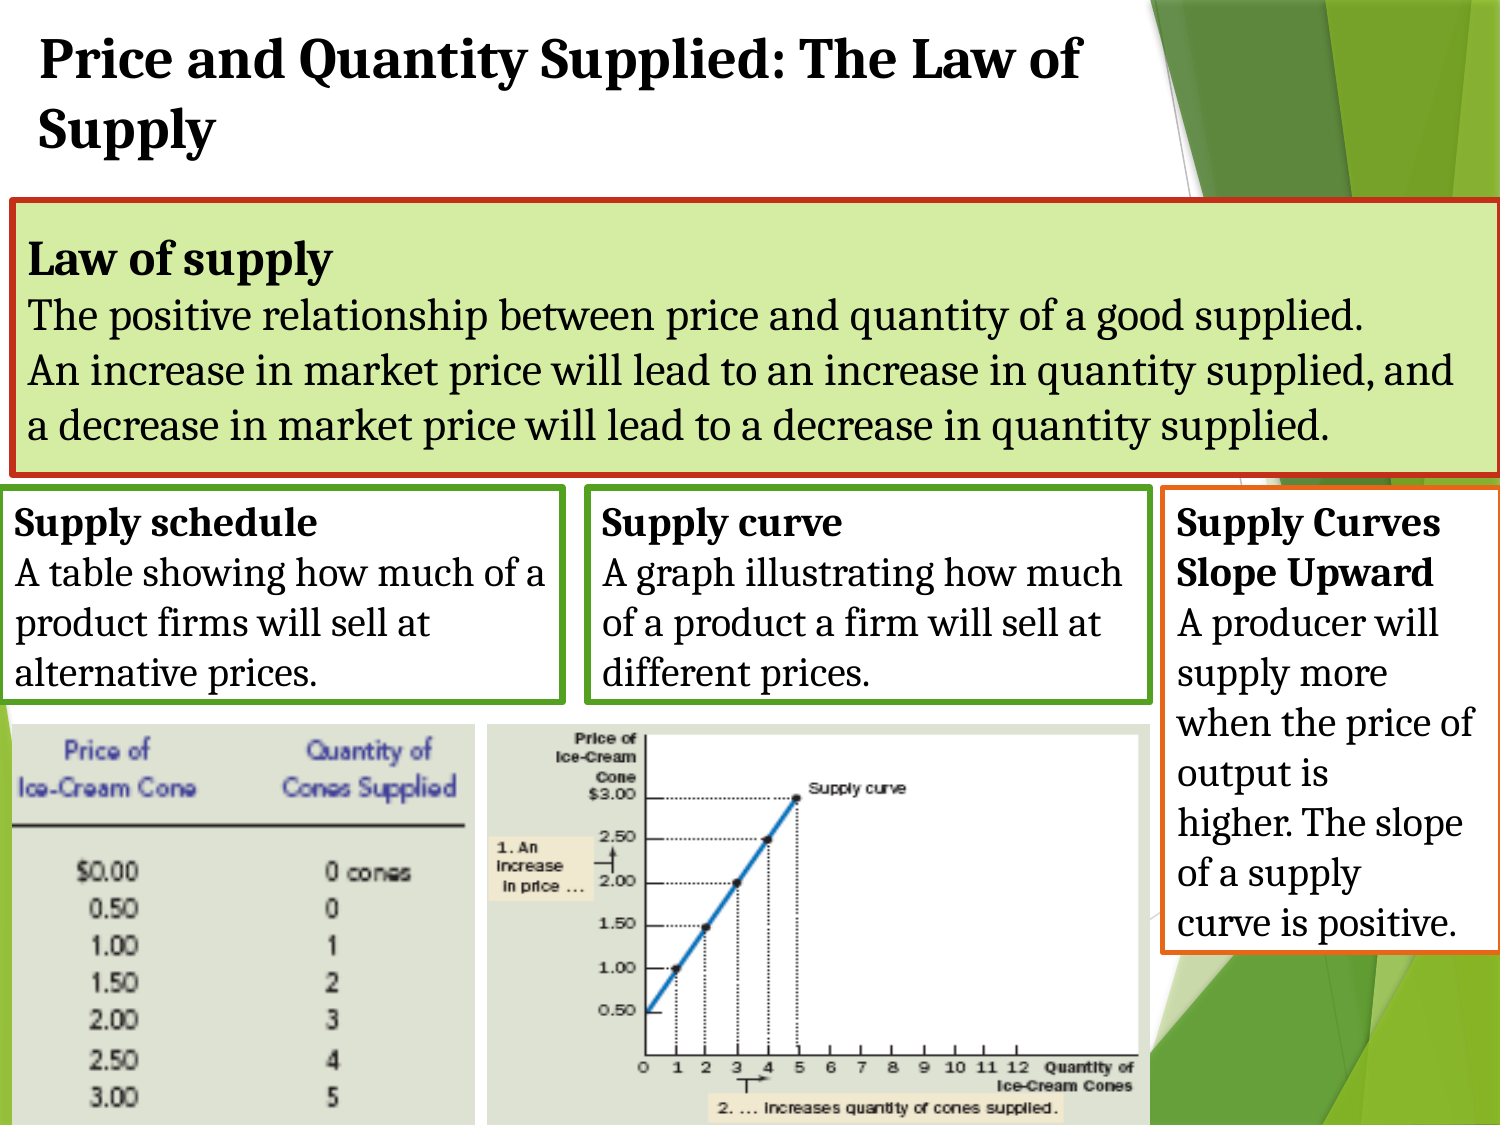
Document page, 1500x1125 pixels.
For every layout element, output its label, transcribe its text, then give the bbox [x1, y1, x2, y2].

text_box Law of supply The positive relationship between price and quantity of a good supplied. An increase in market price will lead to an increase in quantity supplied, and a decrease in market price will lead to a decrease in quantity supplied. [11, 198, 1500, 477]
picture [11, 724, 476, 1125]
text_box Supply schedule A table showing how much of a product firms will sell at alternative prices. [0, 486, 564, 704]
text_box Supply curve A graph illustrating how much of a product a firm will sell at different prices. [586, 486, 1151, 704]
picture [486, 724, 1151, 1125]
text_box Supply Curves Slope Upward A producer will supply more when the price of output is higher. The slope of a supply curve is positive. [1161, 486, 1500, 954]
title Price and Quantity Supplied: The Law of Supply [24, 12, 1175, 198]
